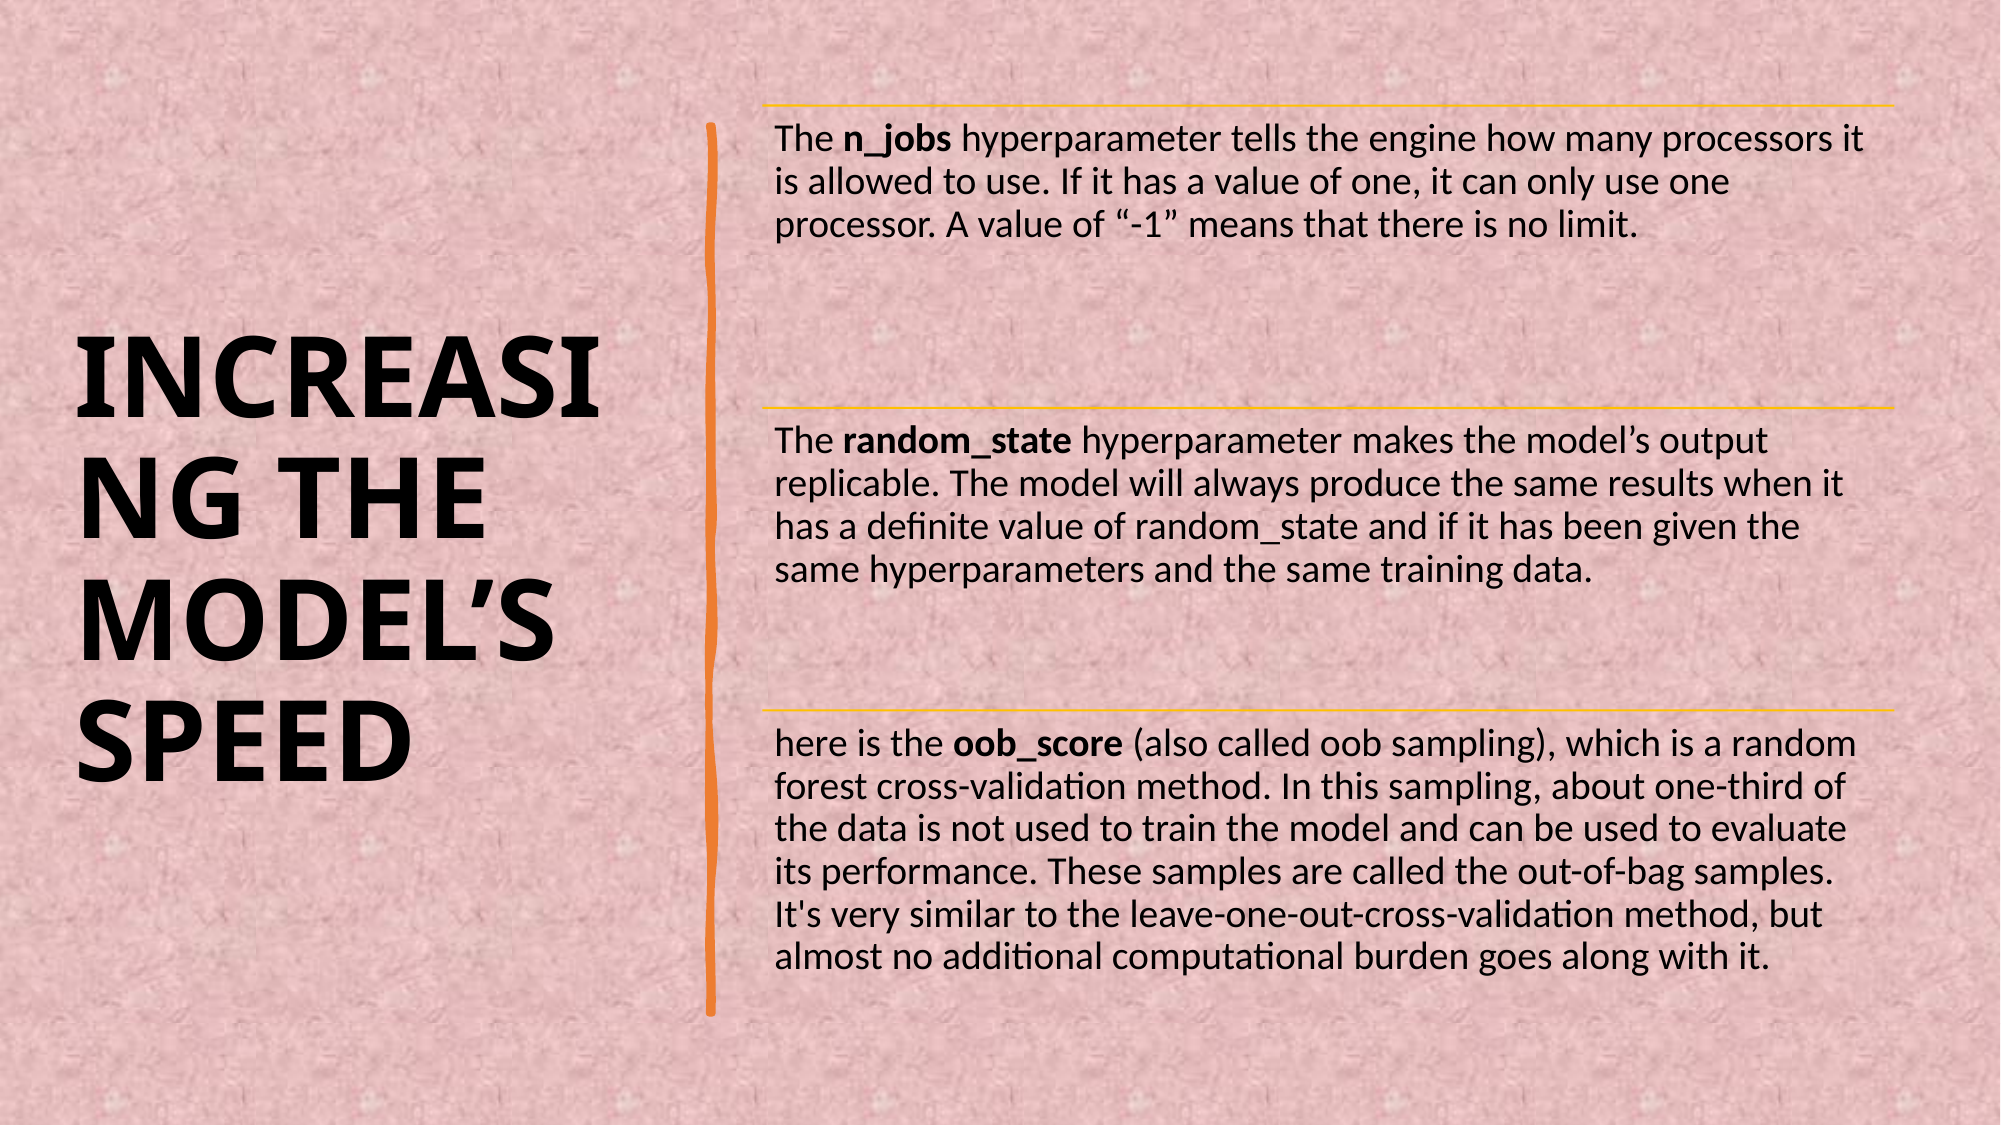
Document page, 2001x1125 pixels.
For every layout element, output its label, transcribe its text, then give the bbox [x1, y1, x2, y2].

text_box [0, 0, 2000, 1125]
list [762, 105, 1895, 1014]
text_box [707, 124, 716, 1015]
title INCREASING THE MODEL’S SPEED [59, 105, 665, 1021]
